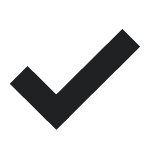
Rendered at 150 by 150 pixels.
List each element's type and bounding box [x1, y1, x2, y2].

text_box [18, 37, 132, 131]
